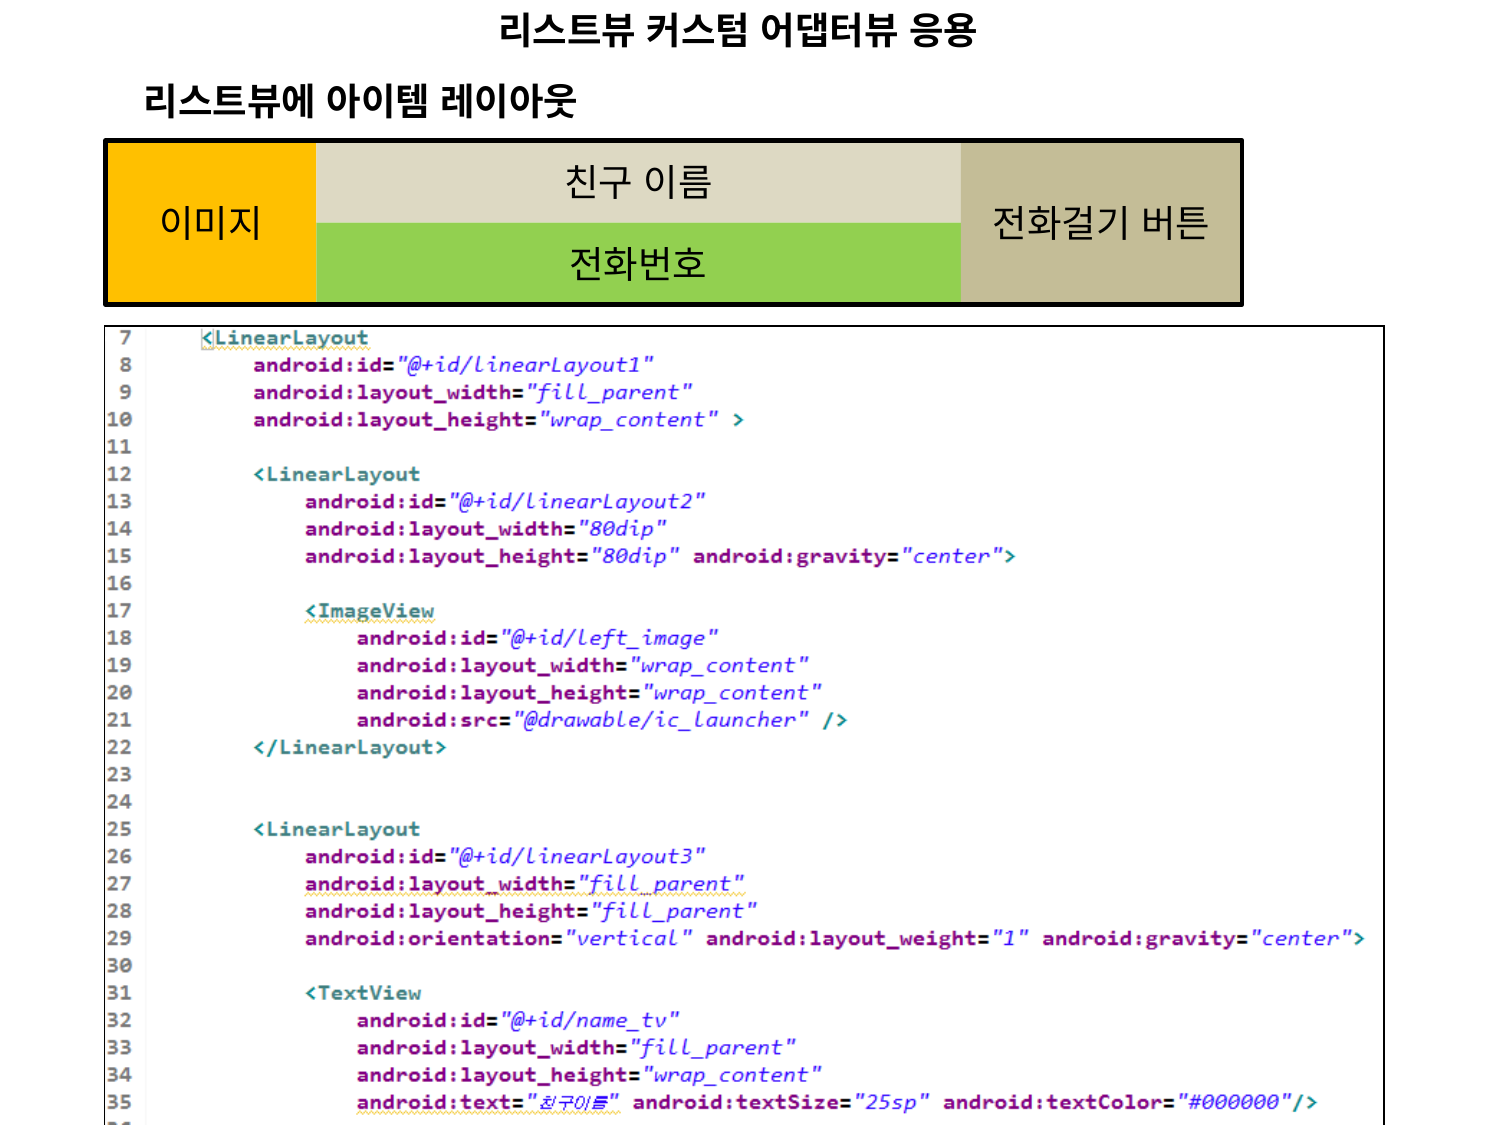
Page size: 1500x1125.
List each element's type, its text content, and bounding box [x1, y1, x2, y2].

text_box 리스트뷰에 아이템 레이아웃 [128, 70, 1008, 130]
text_box 리스트뷰 커스텀 어댑터뷰 응용 [82, 0, 1395, 60]
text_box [105, 140, 1243, 305]
picture [105, 326, 1384, 1125]
